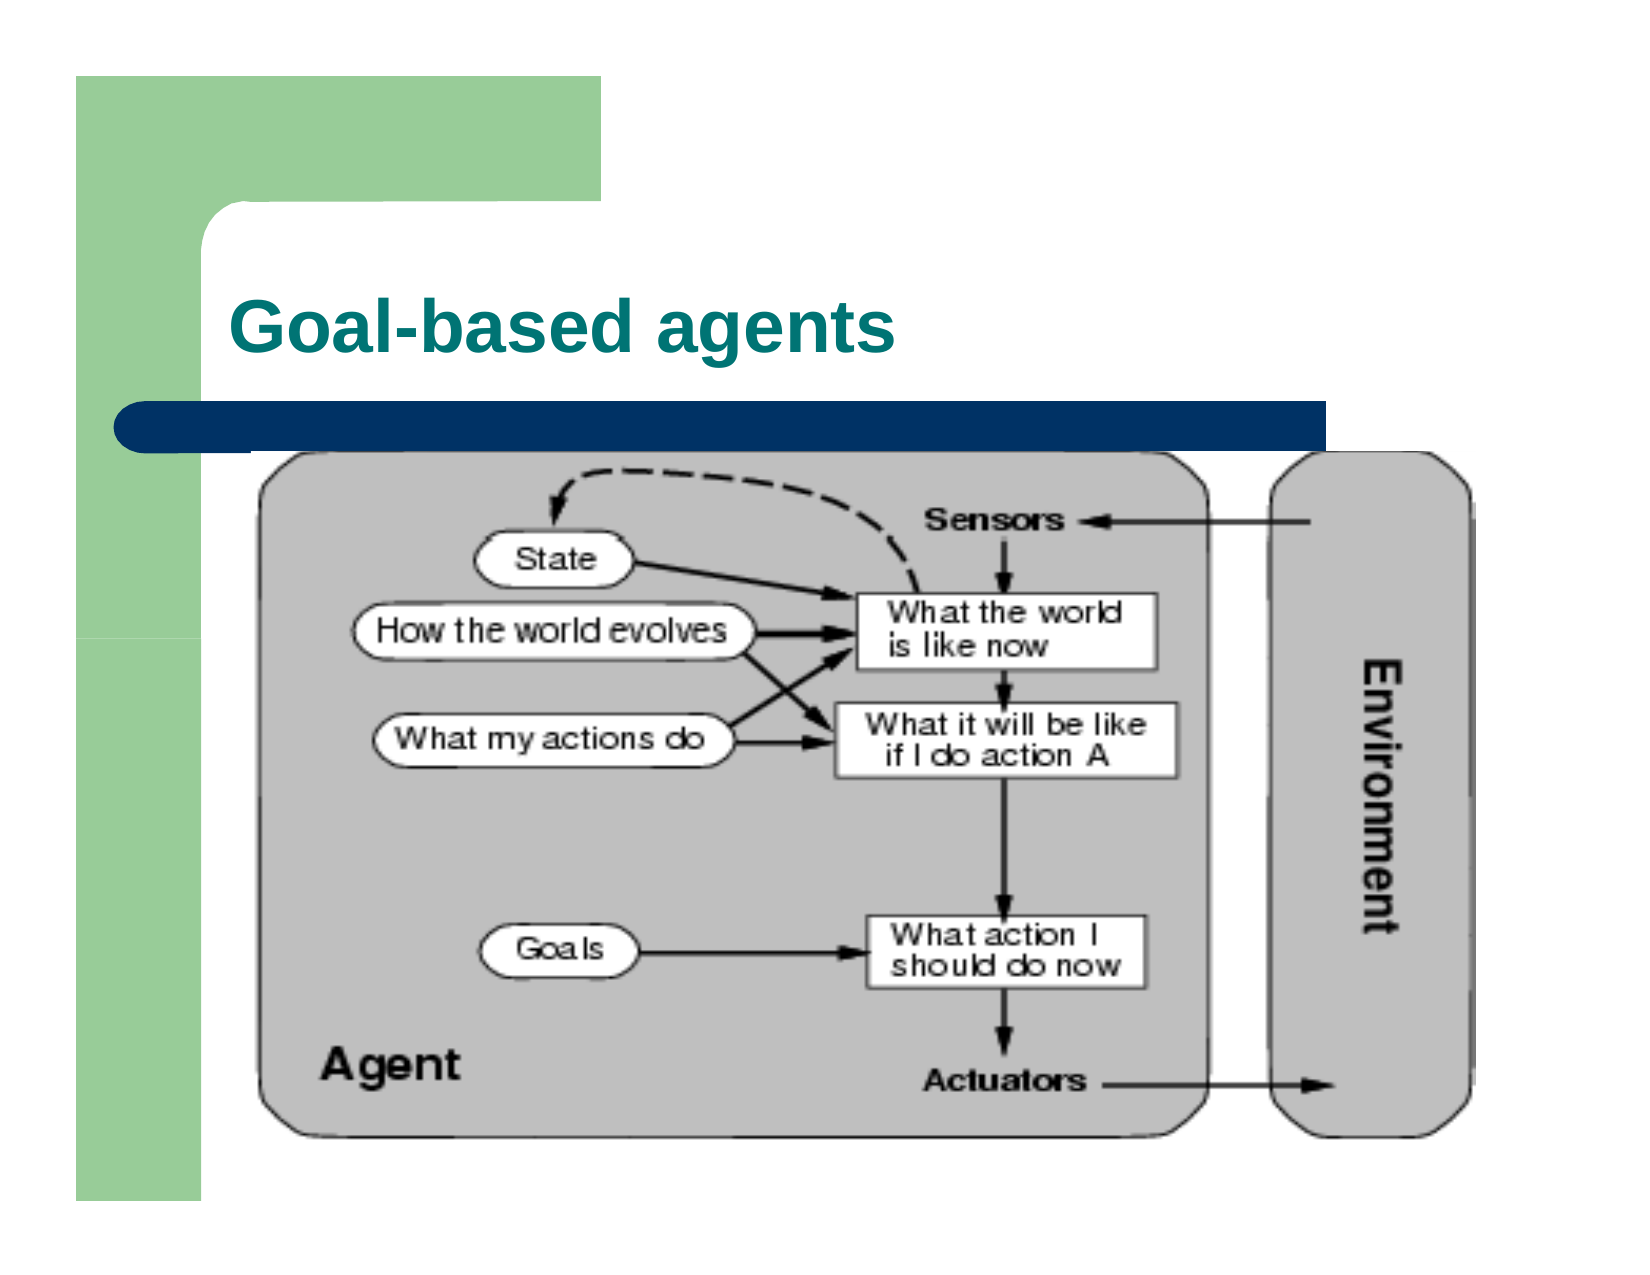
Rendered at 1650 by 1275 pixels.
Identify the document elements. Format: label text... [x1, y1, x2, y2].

text_box [250, 451, 1476, 1148]
text_box [76, 638, 202, 1201]
title Goal-based agents [226, 274, 901, 490]
